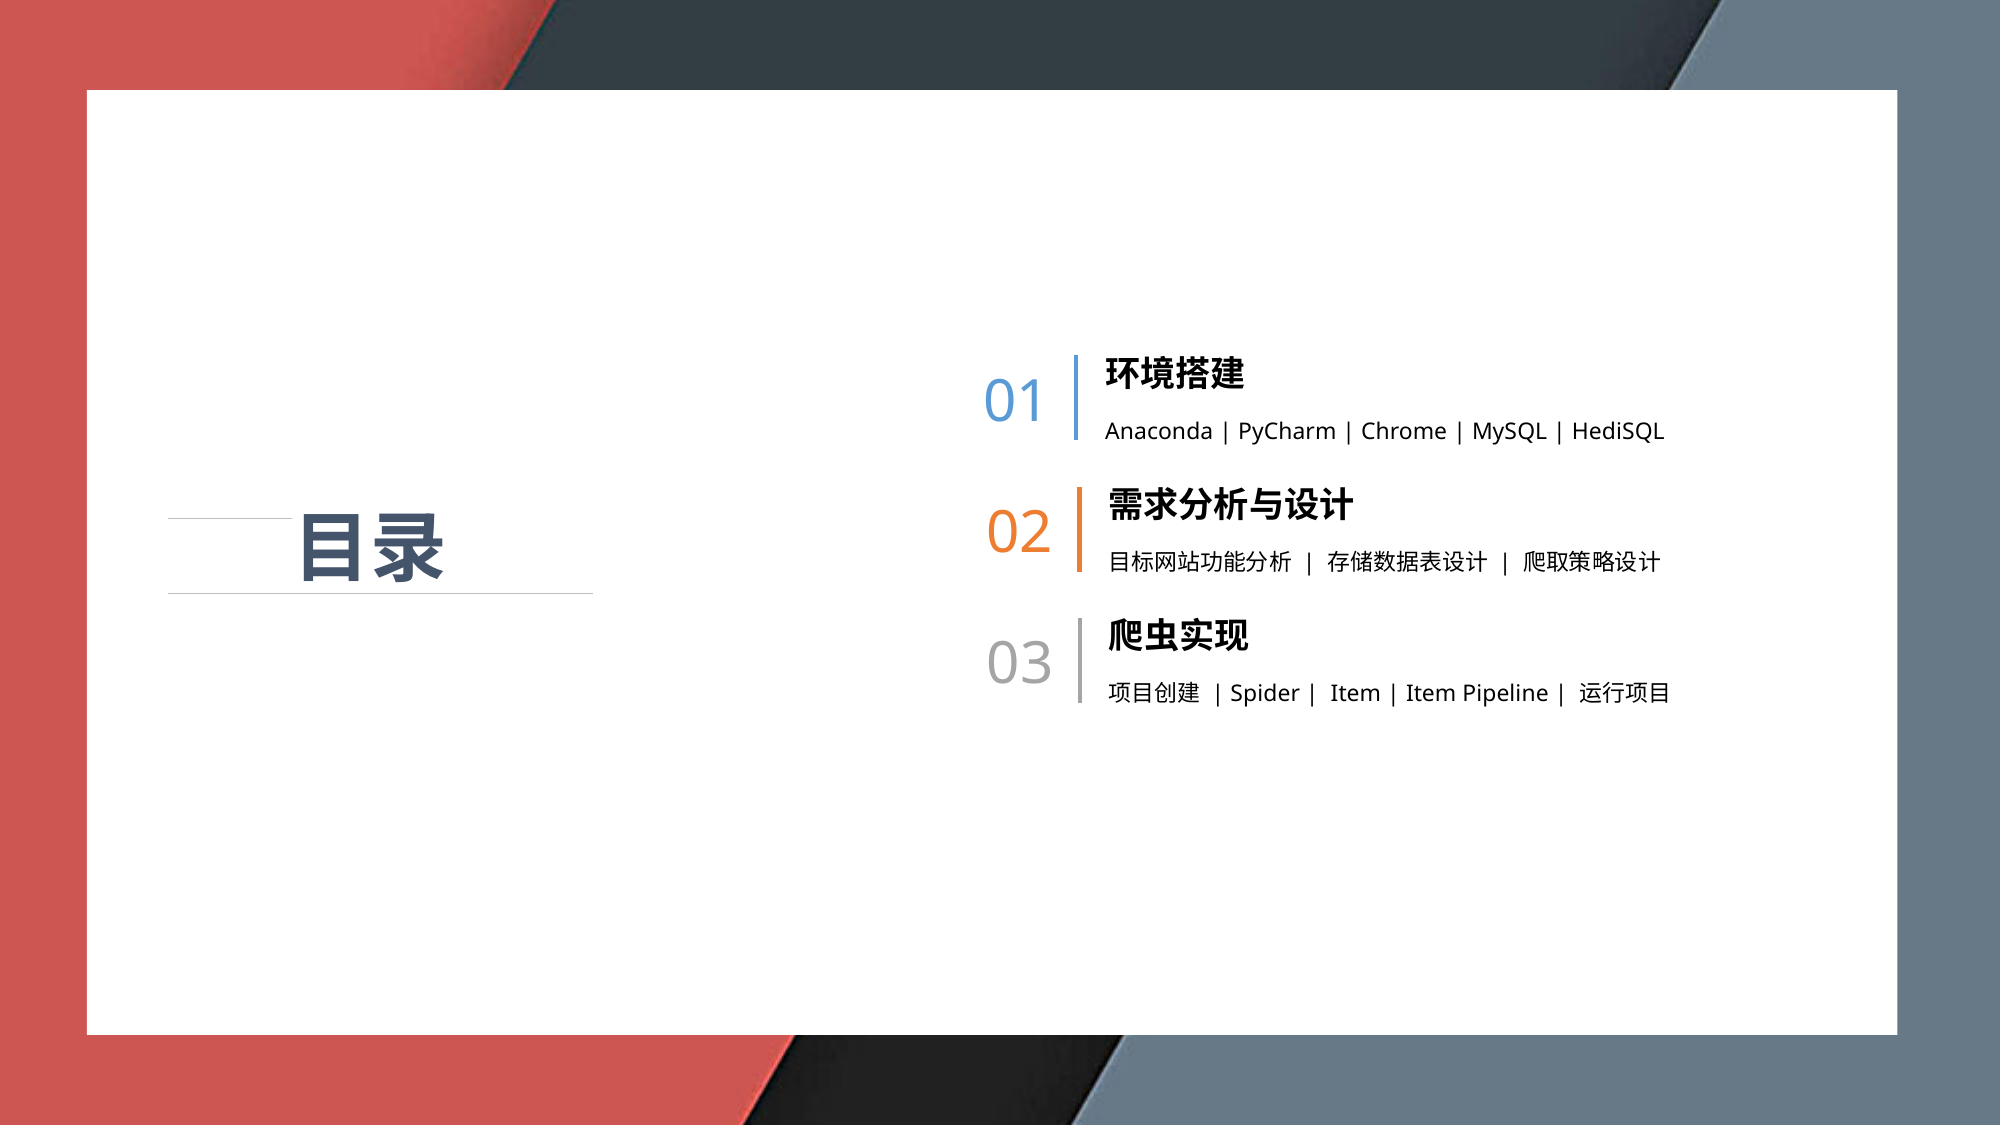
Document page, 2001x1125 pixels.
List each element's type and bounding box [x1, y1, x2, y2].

text_box [167, 343, 1785, 724]
picture [0, 0, 2000, 1125]
